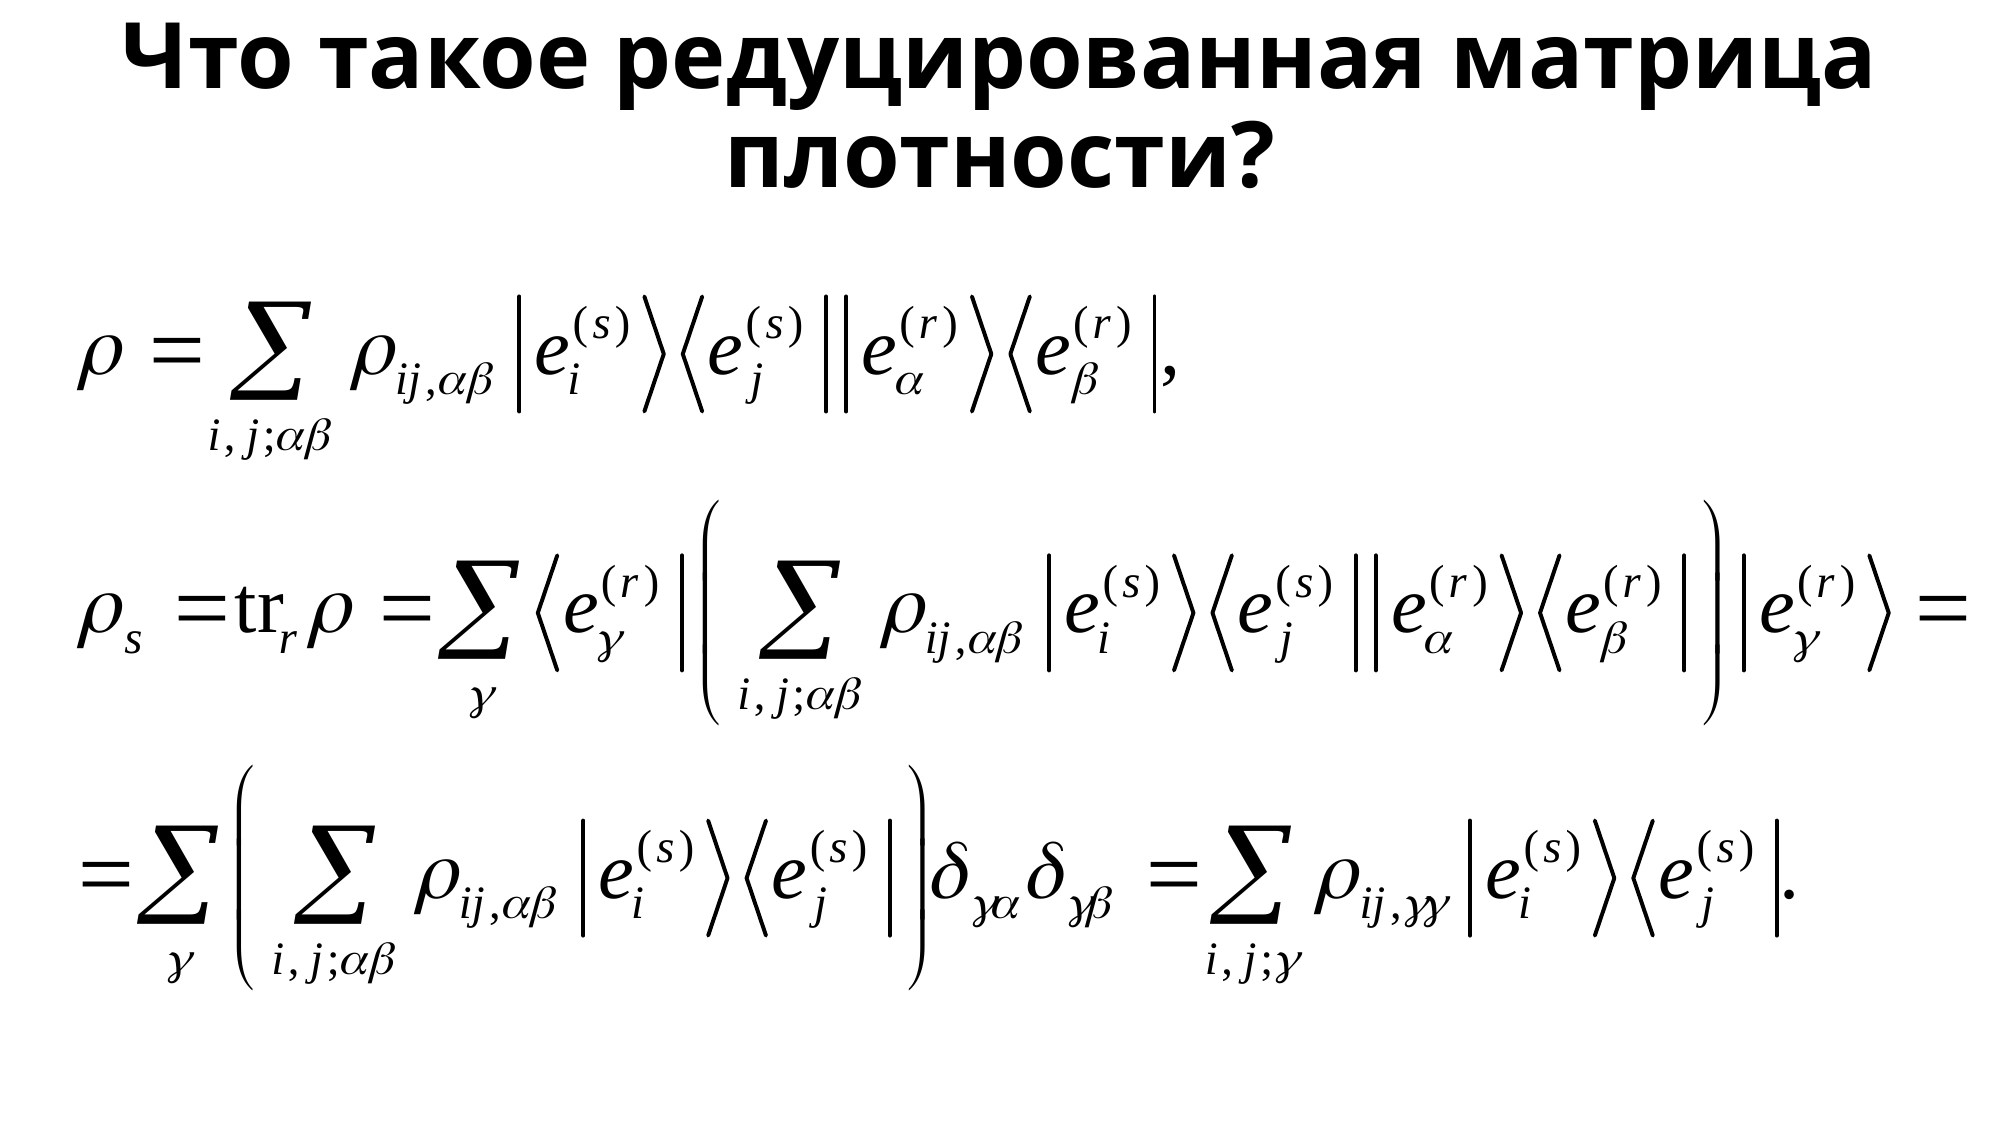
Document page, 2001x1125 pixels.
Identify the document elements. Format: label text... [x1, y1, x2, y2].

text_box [62, 278, 1970, 1008]
title Что такое редуцированная матрица плотности? [0, 0, 2000, 218]
